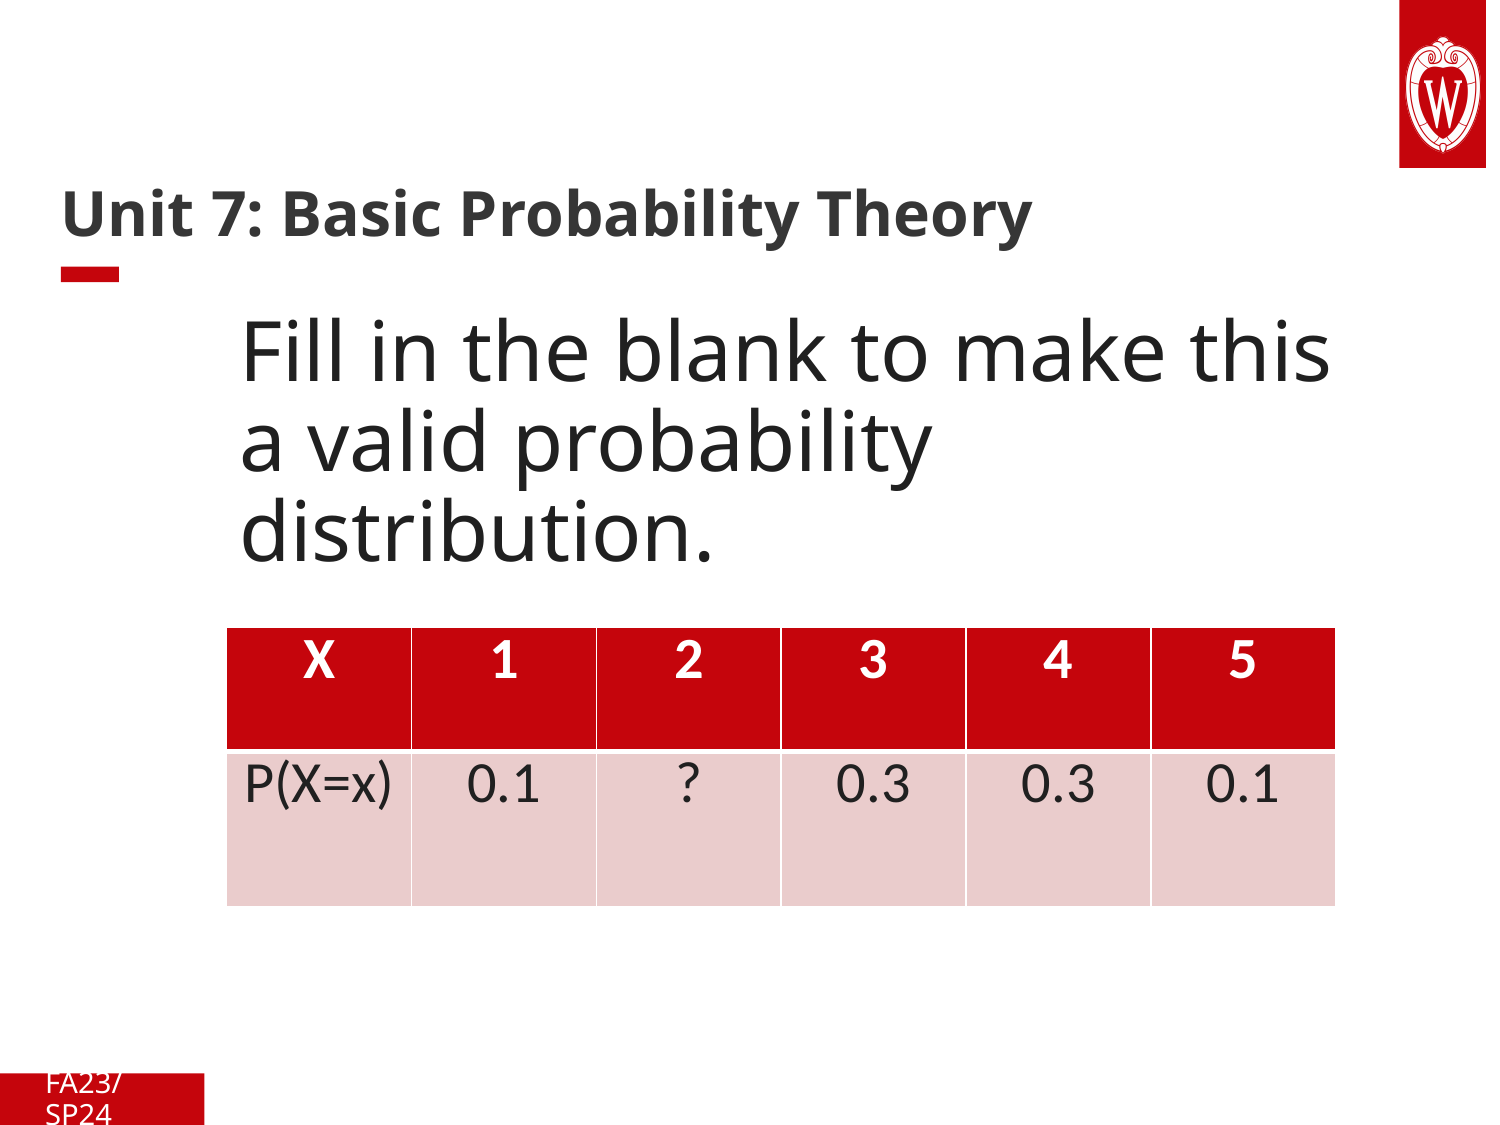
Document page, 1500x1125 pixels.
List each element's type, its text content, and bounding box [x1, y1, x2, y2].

table_header 1 [412, 628, 596, 749]
picture [1405, 36, 1481, 154]
list Fill in the blank to make this a valid probability distribution. [182, 301, 1374, 1032]
table_header 2 [597, 628, 780, 749]
table_cell 0.1 [1152, 754, 1335, 906]
table_cell 0.1 [412, 754, 596, 906]
title Unit 7: Basic Probability Theory [60, 75, 1374, 250]
table_cell 0.3 [967, 754, 1150, 906]
table_header 3 [782, 628, 965, 749]
table_header X [227, 628, 411, 749]
table_cell ? [597, 754, 780, 906]
table_header 4 [967, 628, 1150, 749]
table_cell P(X=x) [227, 754, 411, 906]
table_header 5 [1152, 628, 1335, 749]
list FA23/SP24 [0, 1073, 205, 1125]
table_cell 0.3 [782, 754, 965, 906]
